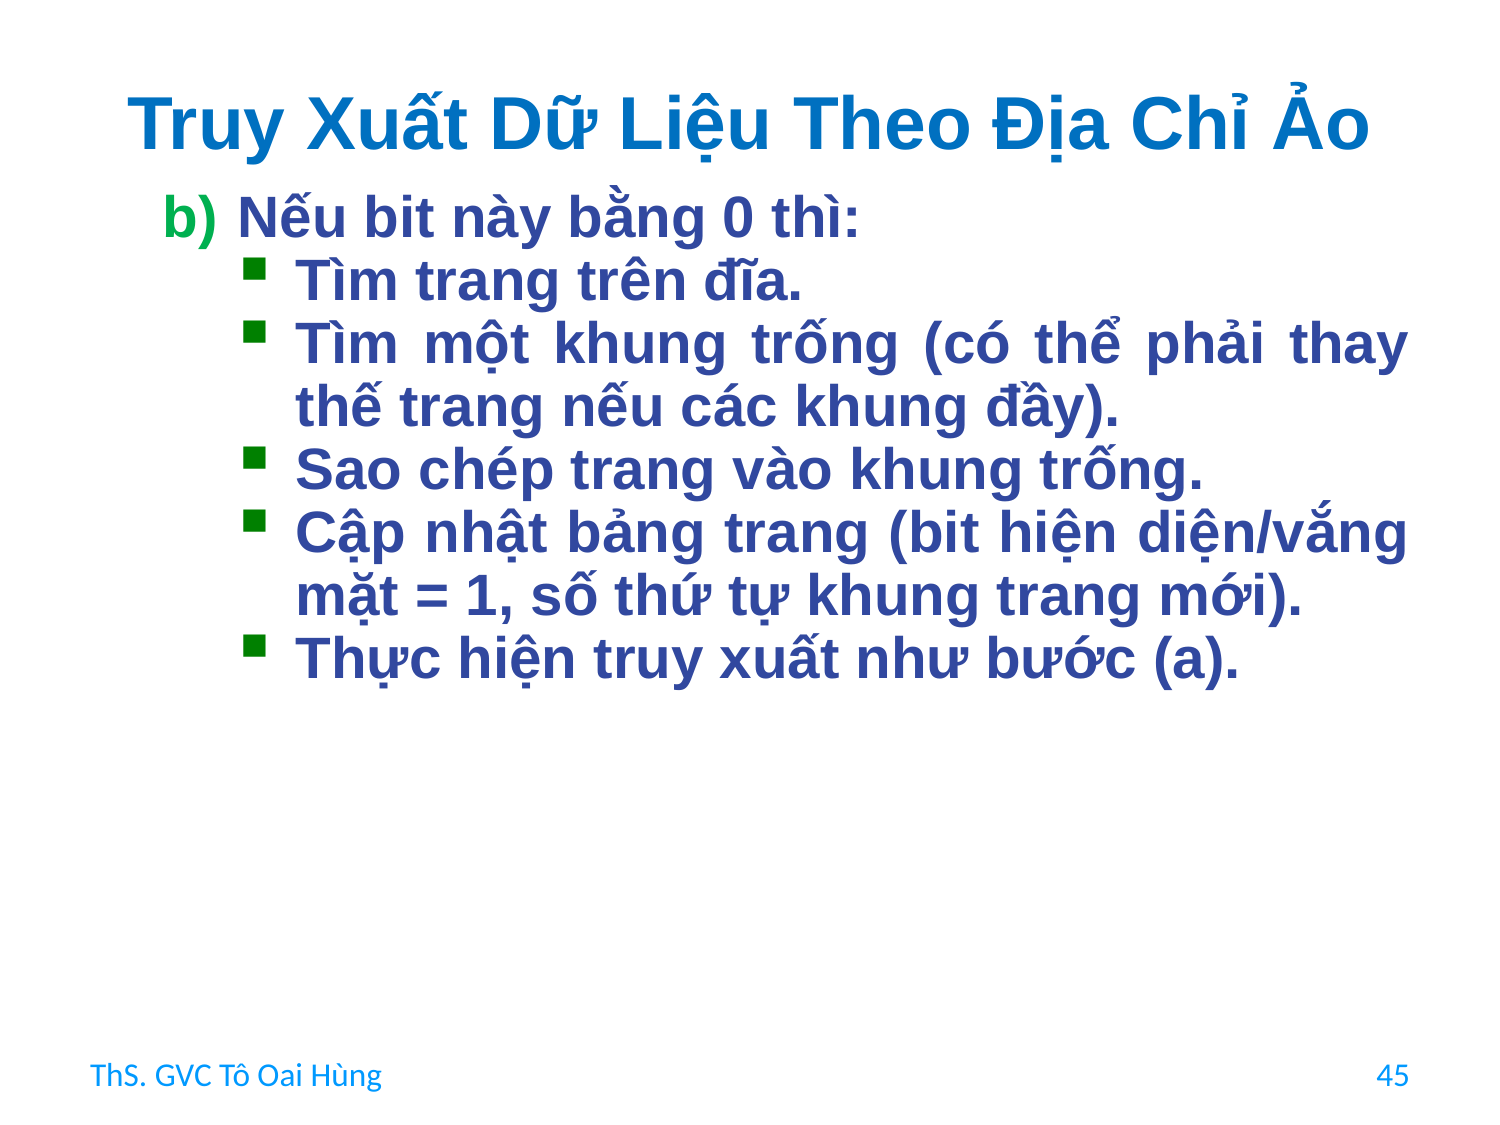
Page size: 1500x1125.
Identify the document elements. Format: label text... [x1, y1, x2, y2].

slide_number ThS. GVC Tô Oai Hùng [75, 1042, 425, 1103]
title Truy Xuất Dữ Liệu Theo Địa Chỉ Ảo [75, 60, 1425, 179]
slide_number 45 [1074, 1042, 1425, 1103]
list Nếu bit này bằng 0 thì: Tìm trang trên đĩa. Tìm một khung trống (có thể phải thay thế trang nếu các khung đầy). Sao chép trang vào khung trống. Cập nhật bảng trang (bit hiện diện/vắng mặt = 1, số thứ tự khung trang mới). Thực hiện truy xuất như bước (a). [75, 179, 1425, 1050]
